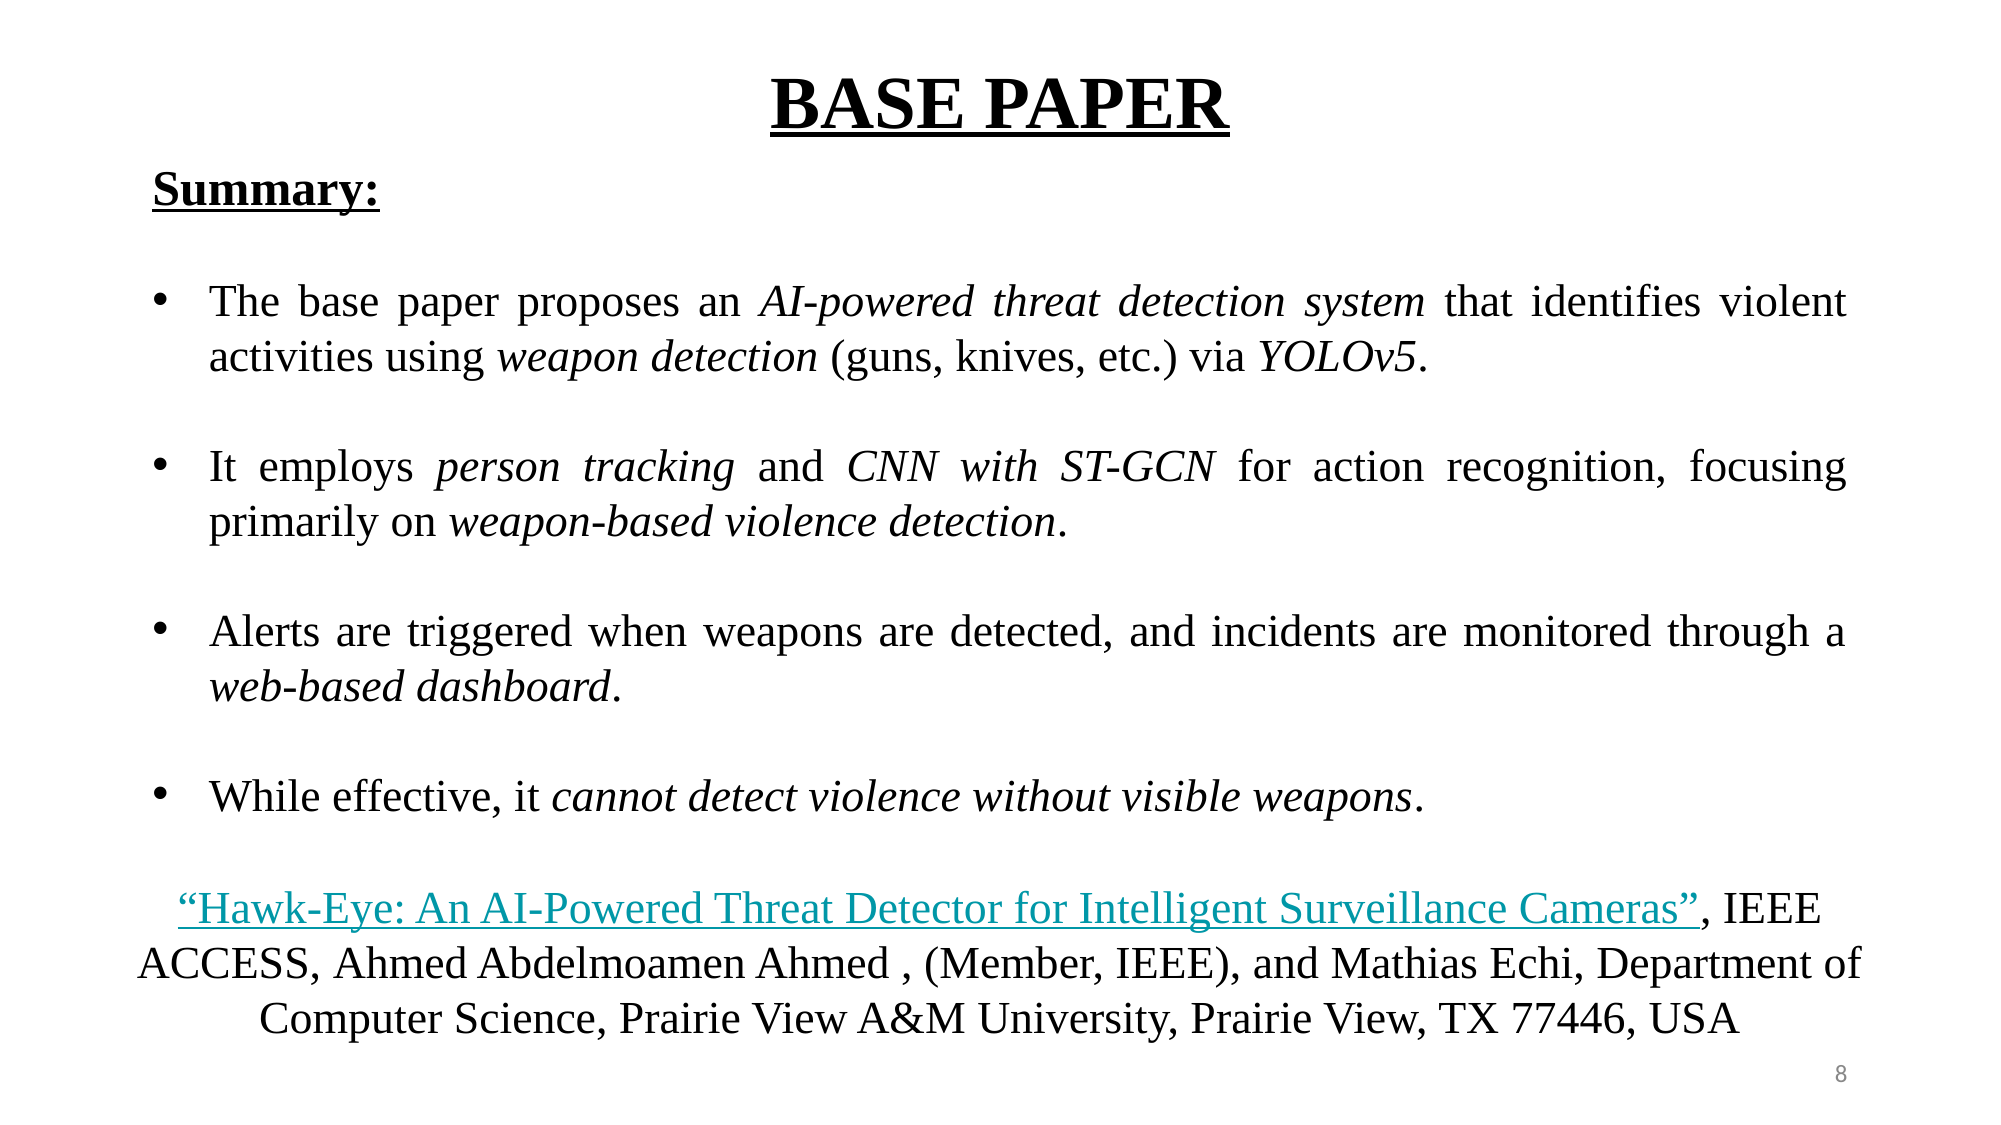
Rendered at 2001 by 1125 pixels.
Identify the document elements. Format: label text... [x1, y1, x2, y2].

text_box Summary: The base paper proposes an AI-powered threat detection system that identifies violent activities using weapon detection (guns, knives, etc.) via YOLOv5. It employs person tracking and CNN with ST-GCN for action recognition, focusing primarily on weapon-based violence detection. Alerts are triggered when weapons are detected, and incidents are monitored through a web-based dashboard. While effective, it cannot detect violence without visible weapons. [137, 140, 1863, 836]
text_box “Hawk-Eye: An AI-Powered Threat Detector for Intelligent Surveillance Cameras”, IEEE ACCESS, Ahmed Abdelmoamen Ahmed , (Member, IEEE), and Mathias Echi, Department of Computer Science, Prairie View A&M University, Prairie View, TX 77446, USA [102, 870, 1898, 1051]
title BASE PAPER [137, 2, 1863, 140]
slide_number 8 [1412, 1051, 1863, 1103]
